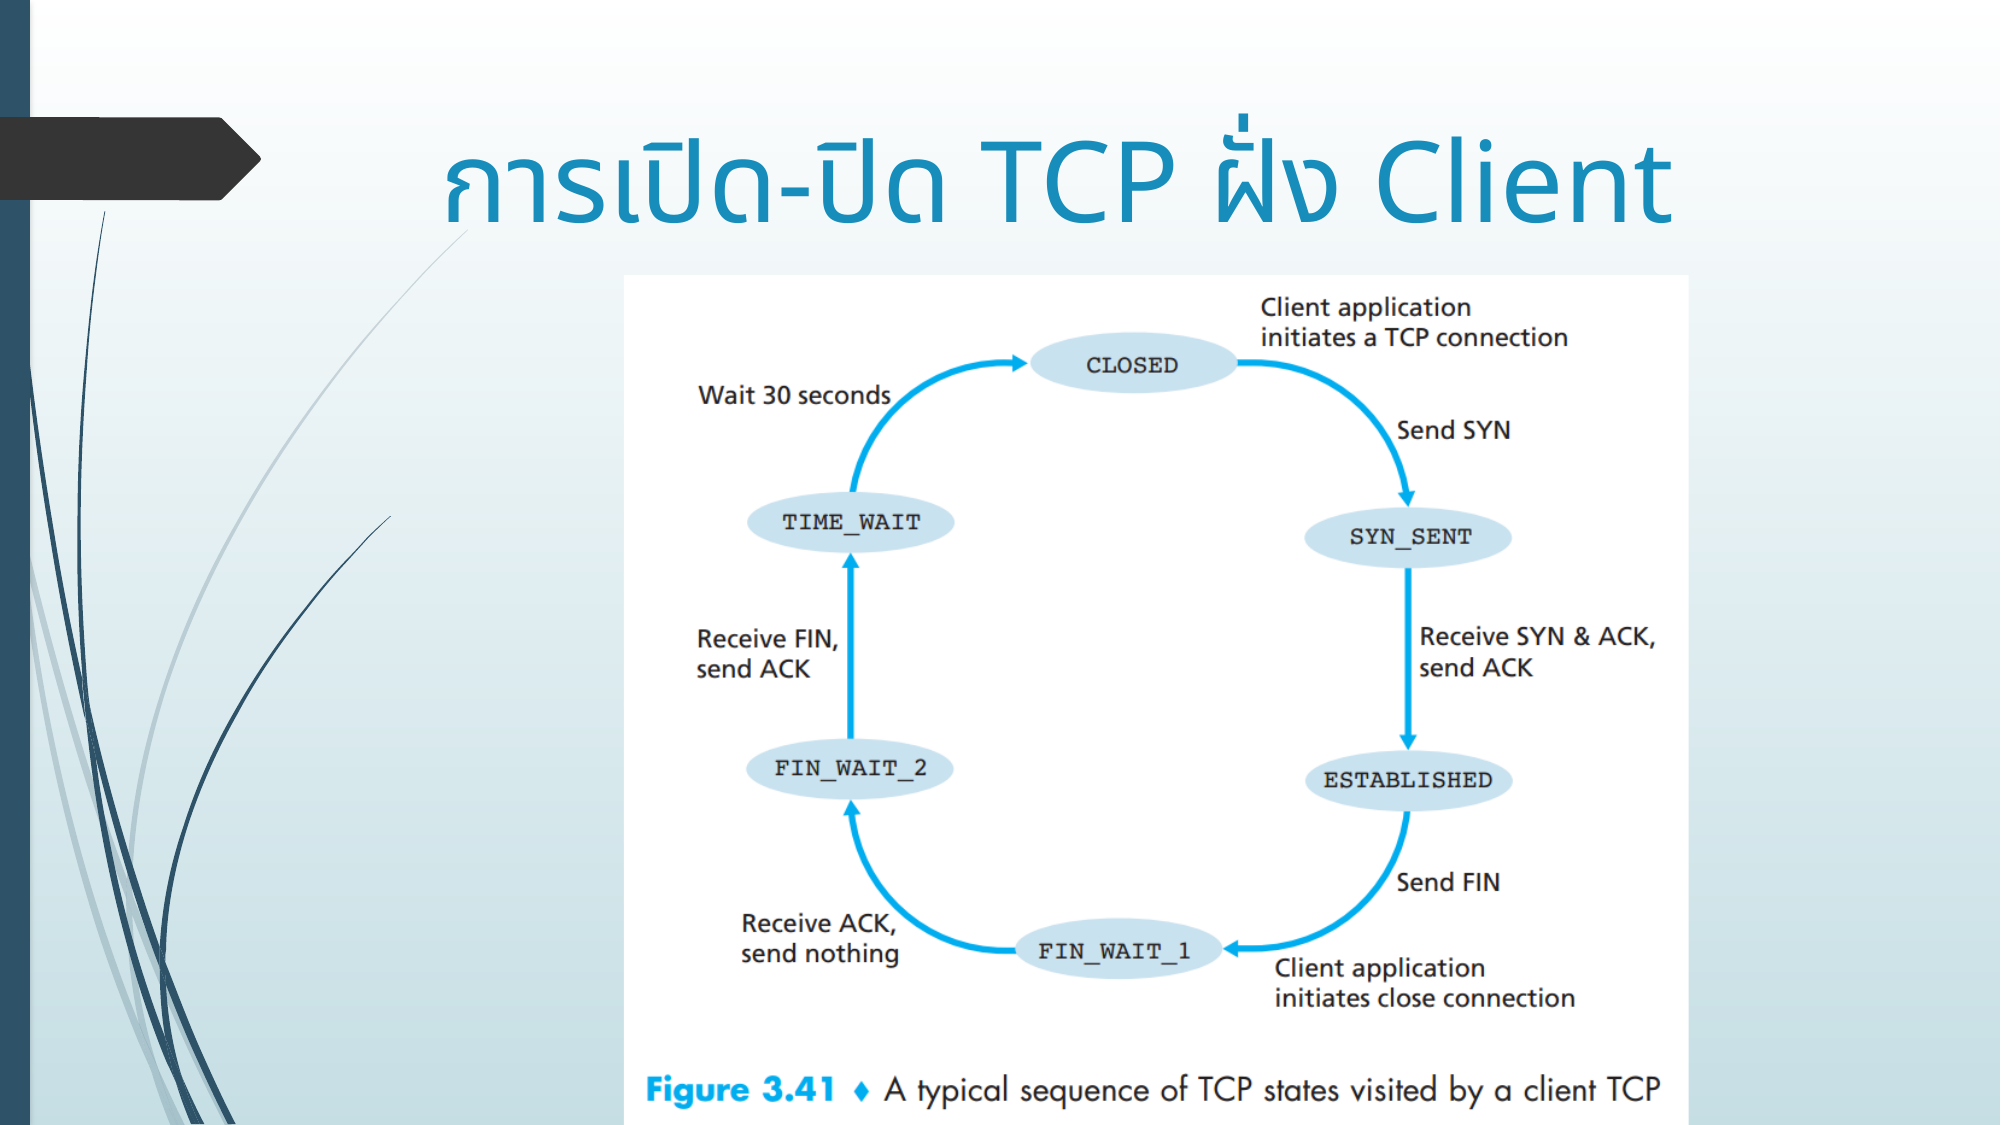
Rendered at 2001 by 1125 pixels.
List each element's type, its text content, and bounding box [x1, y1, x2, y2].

title การเปิด-ปิด TCP ฝั่ง Client [425, 102, 1888, 313]
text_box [623, 275, 1689, 1125]
